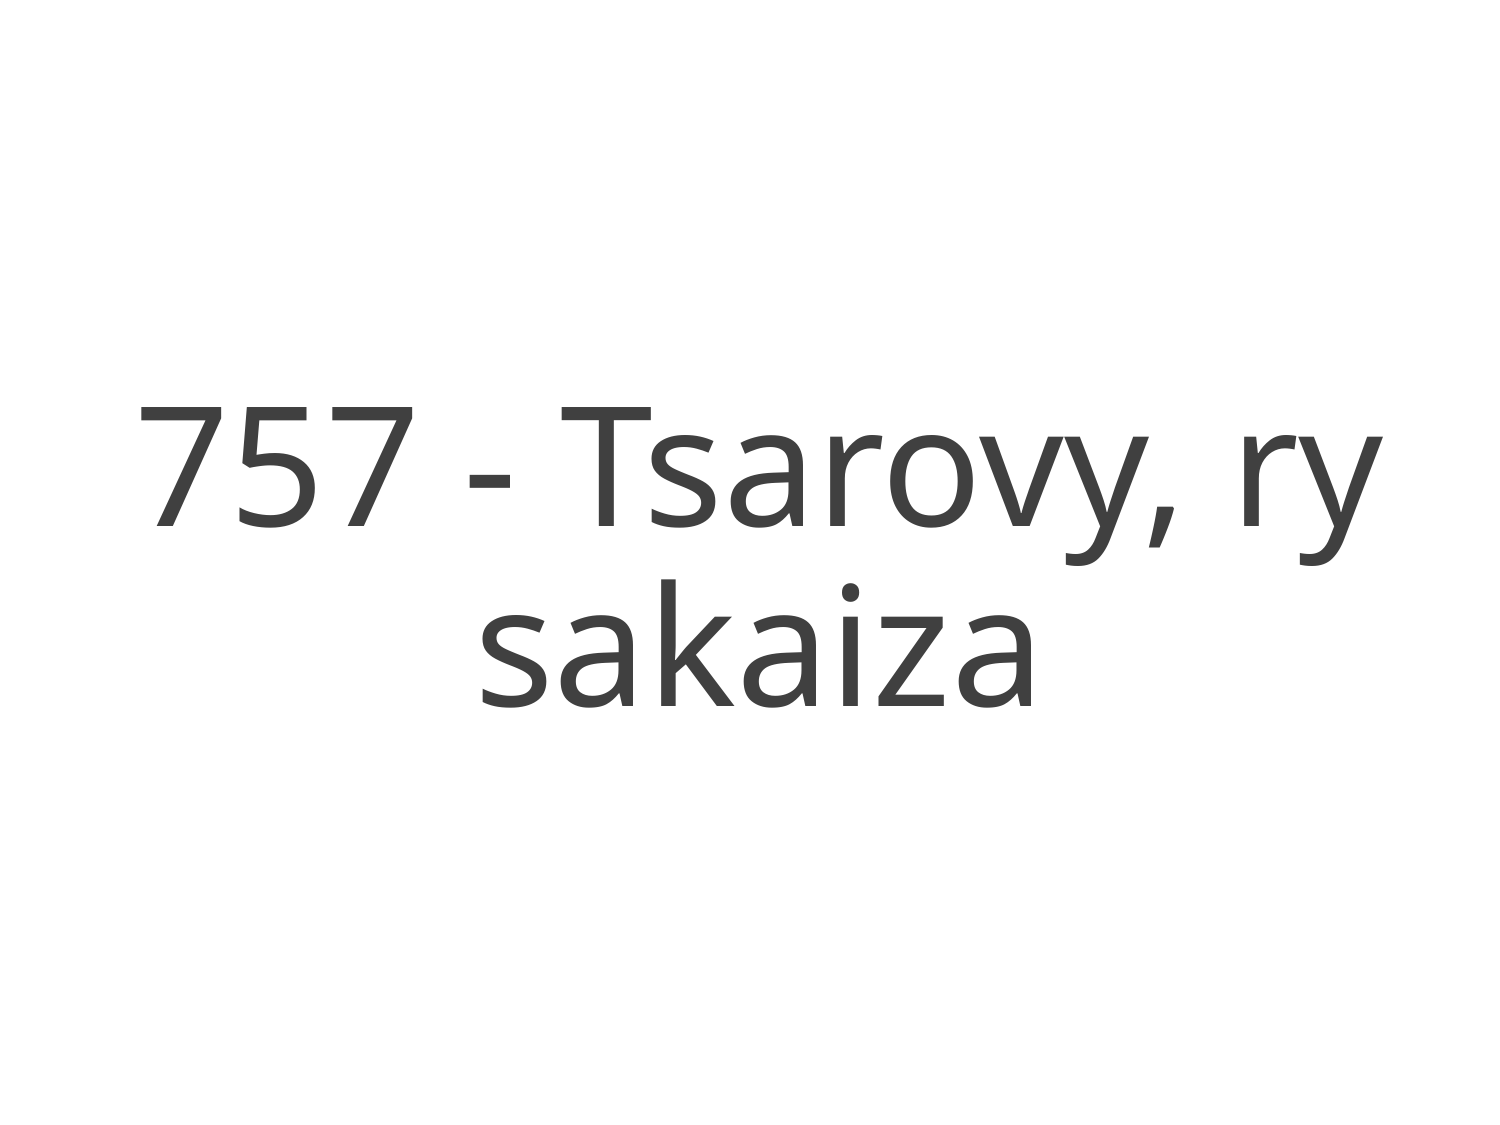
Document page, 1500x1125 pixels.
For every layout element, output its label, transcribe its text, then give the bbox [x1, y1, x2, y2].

title 757 - Tsarovy, ry sakaiza [0, 453, 1500, 672]
